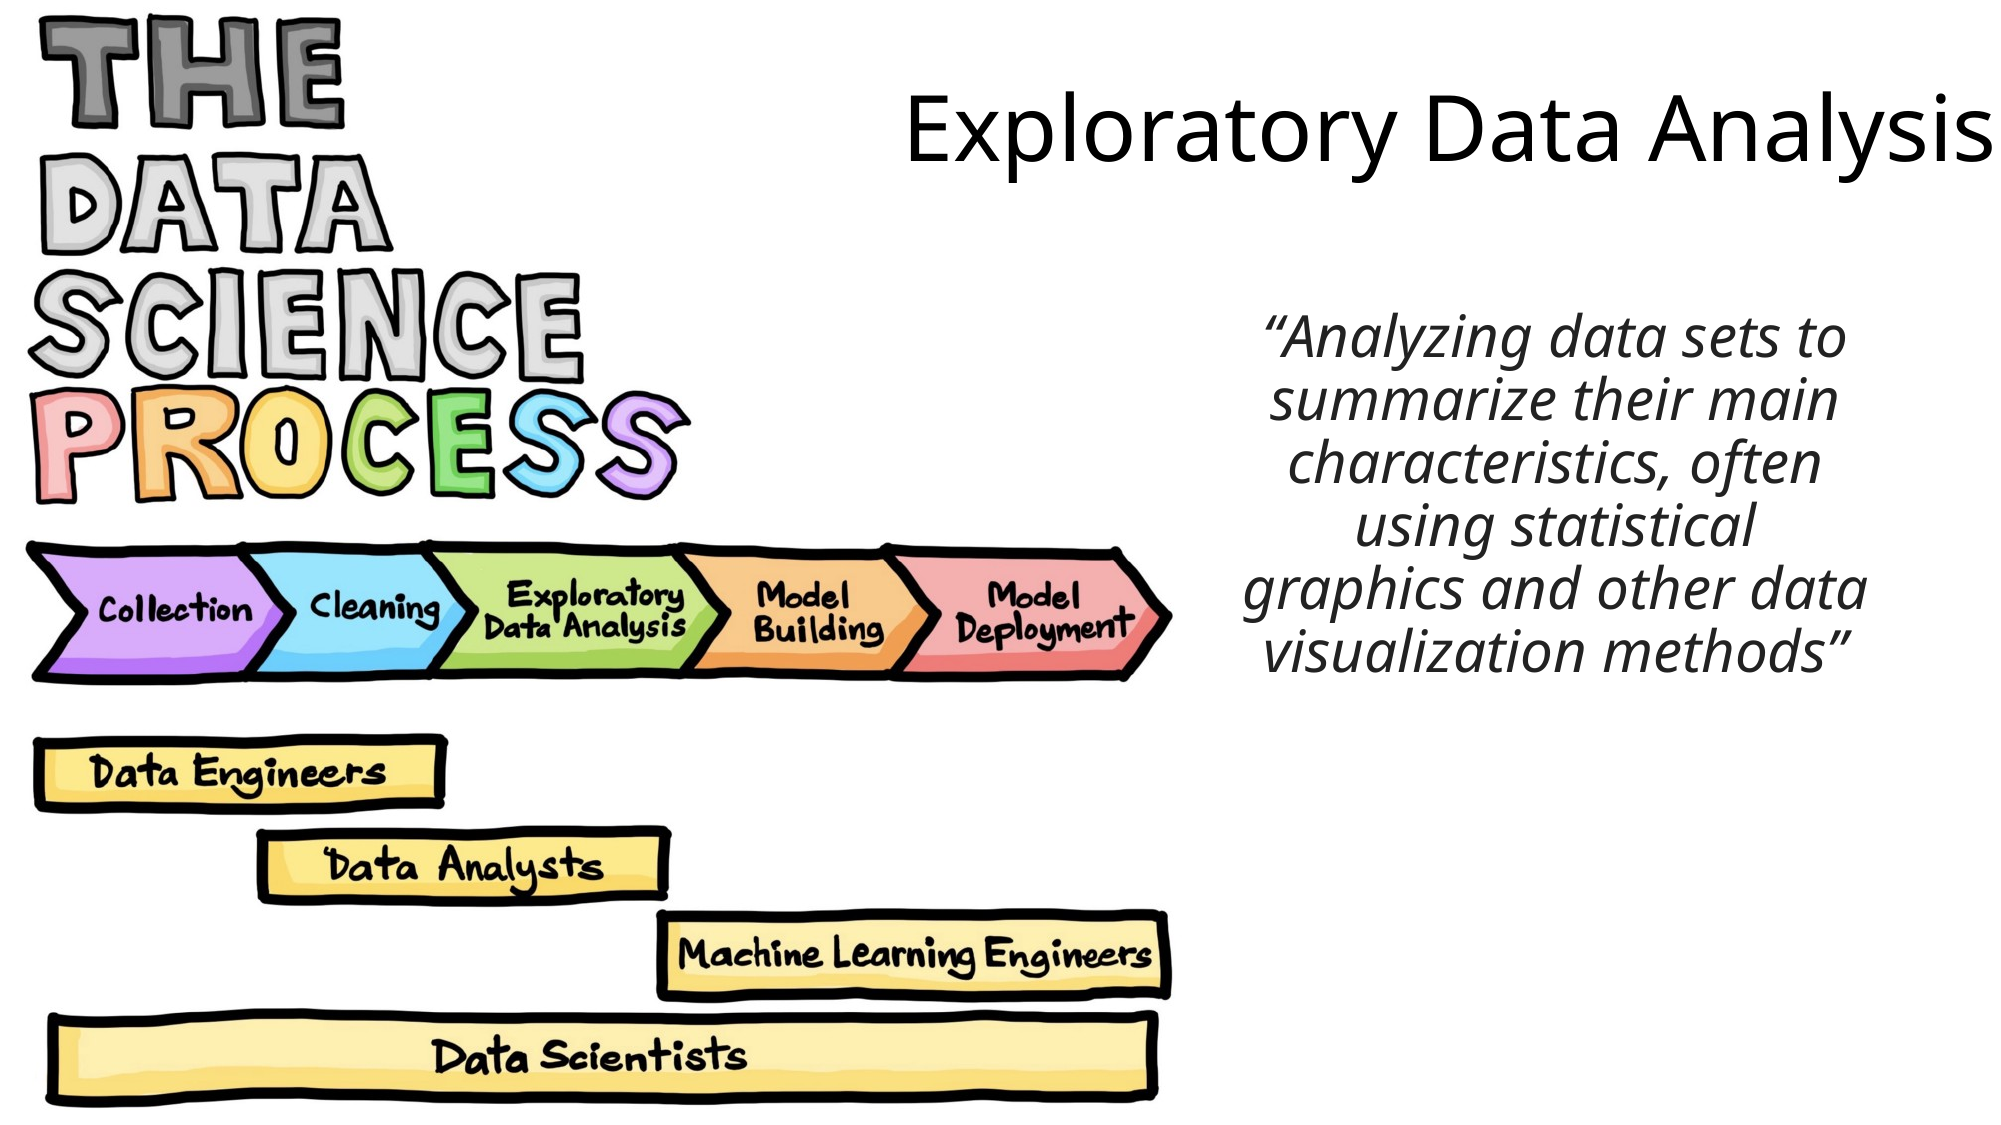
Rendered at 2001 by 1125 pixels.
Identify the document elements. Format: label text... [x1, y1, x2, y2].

picture [0, 0, 1189, 1125]
title Exploratory Data Analysis [1189, 23, 2000, 241]
list “Analyzing data sets to summarize their main characteristics, often using statistical graphics and other data visualization methods” [1224, 299, 1887, 1014]
